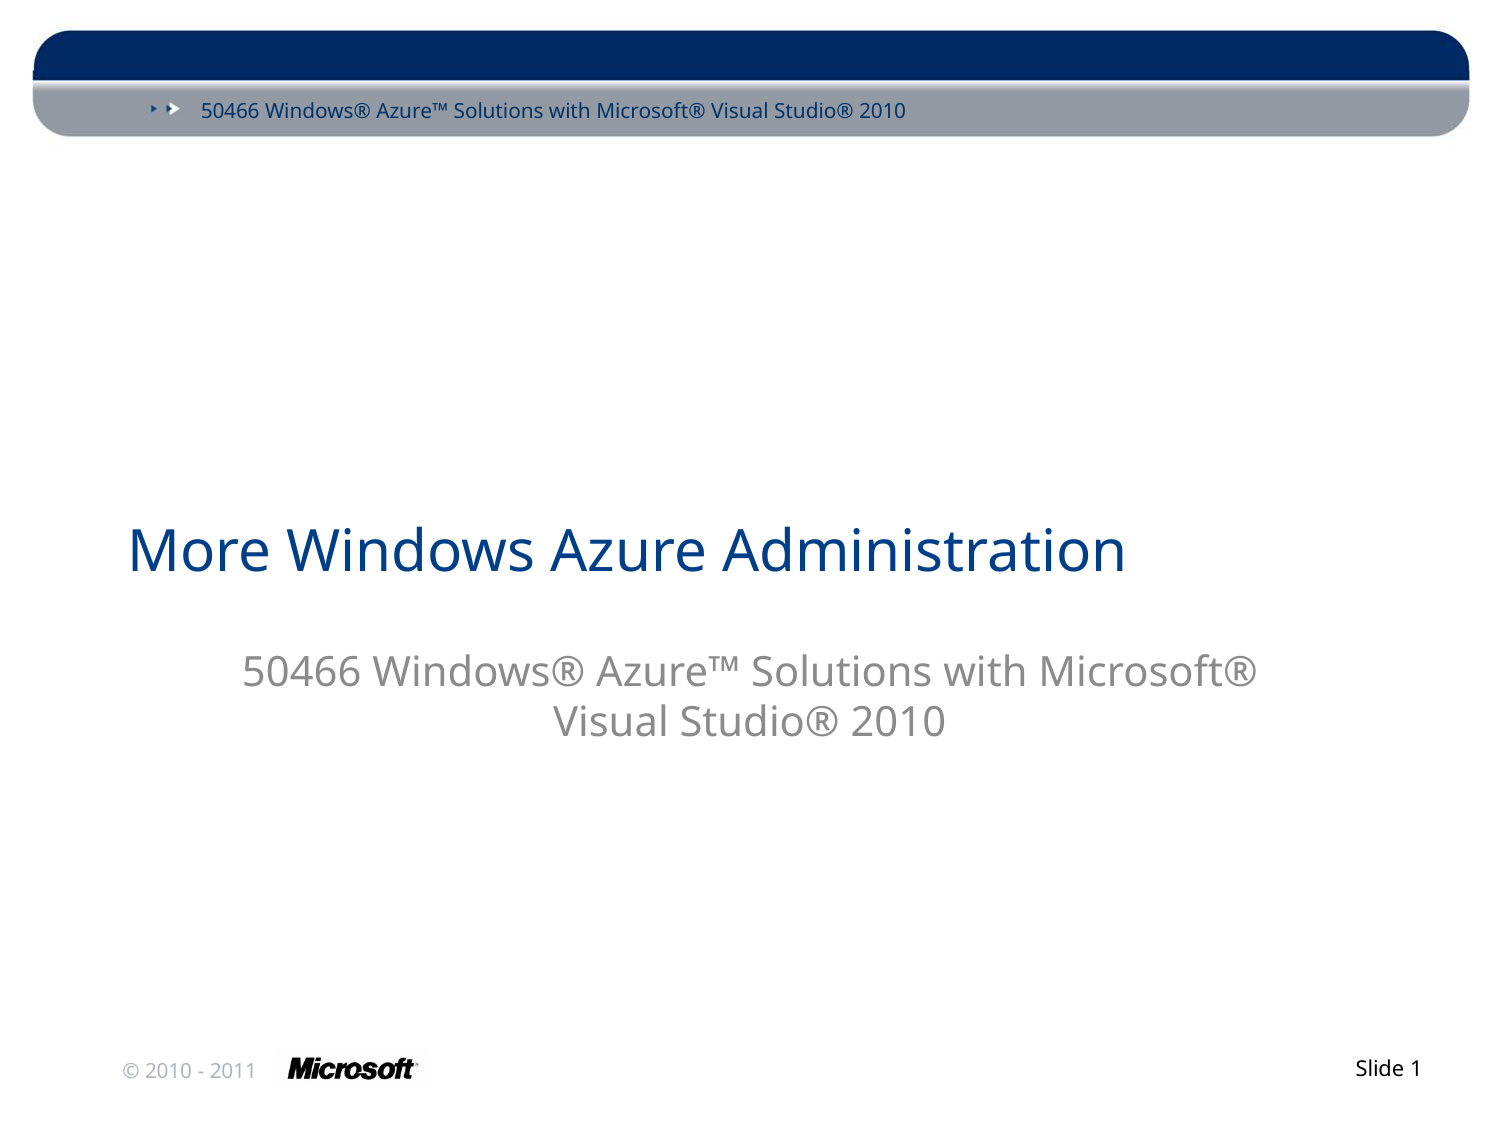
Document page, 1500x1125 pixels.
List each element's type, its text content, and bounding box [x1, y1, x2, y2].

picture [275, 1050, 429, 1088]
title More Windows Azure Administration [112, 349, 1388, 591]
subtitle 50466 Windows® Azure™ Solutions with Microsoft® Visual Studio® 2010 [225, 637, 1275, 925]
picture [0, 1, 1500, 159]
